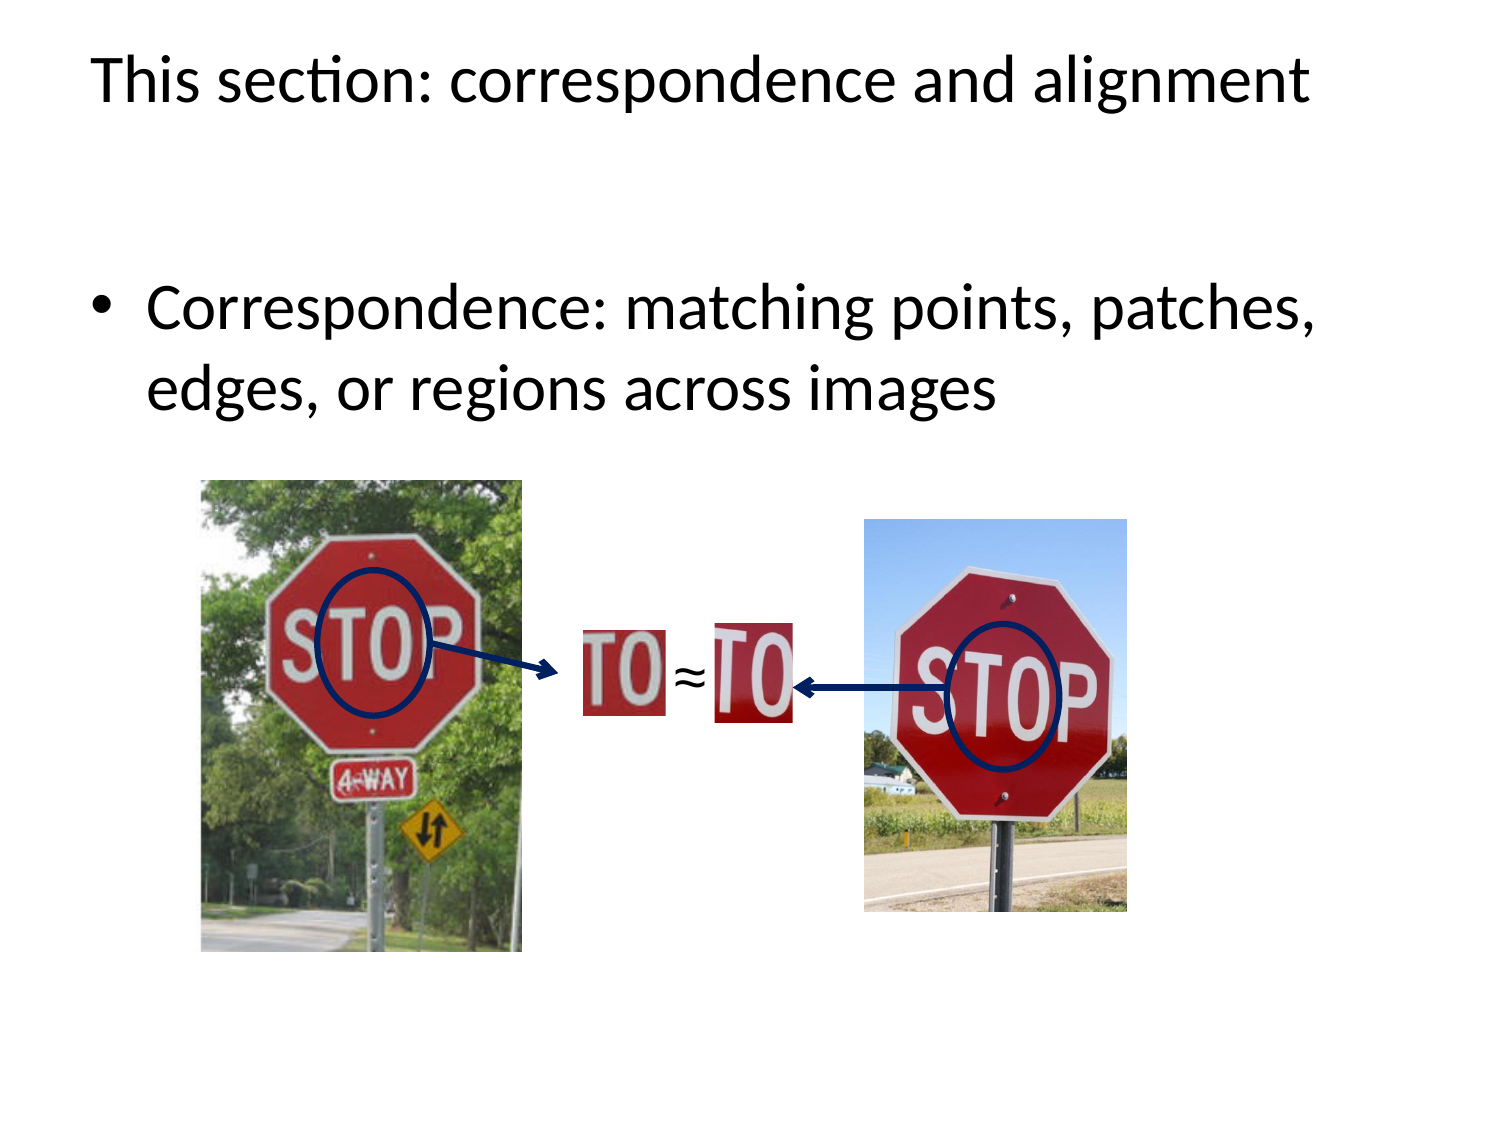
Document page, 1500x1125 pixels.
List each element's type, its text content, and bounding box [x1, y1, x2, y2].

text_box ≈ [668, 631, 709, 717]
list Correspondence: matching points, patches, edges, or regions across images [74, 162, 1426, 1006]
picture [195, 479, 523, 952]
picture [714, 623, 793, 723]
picture [582, 630, 666, 716]
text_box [429, 642, 559, 674]
title This section: correspondence and alignment [74, 0, 1426, 151]
picture [864, 519, 1128, 912]
